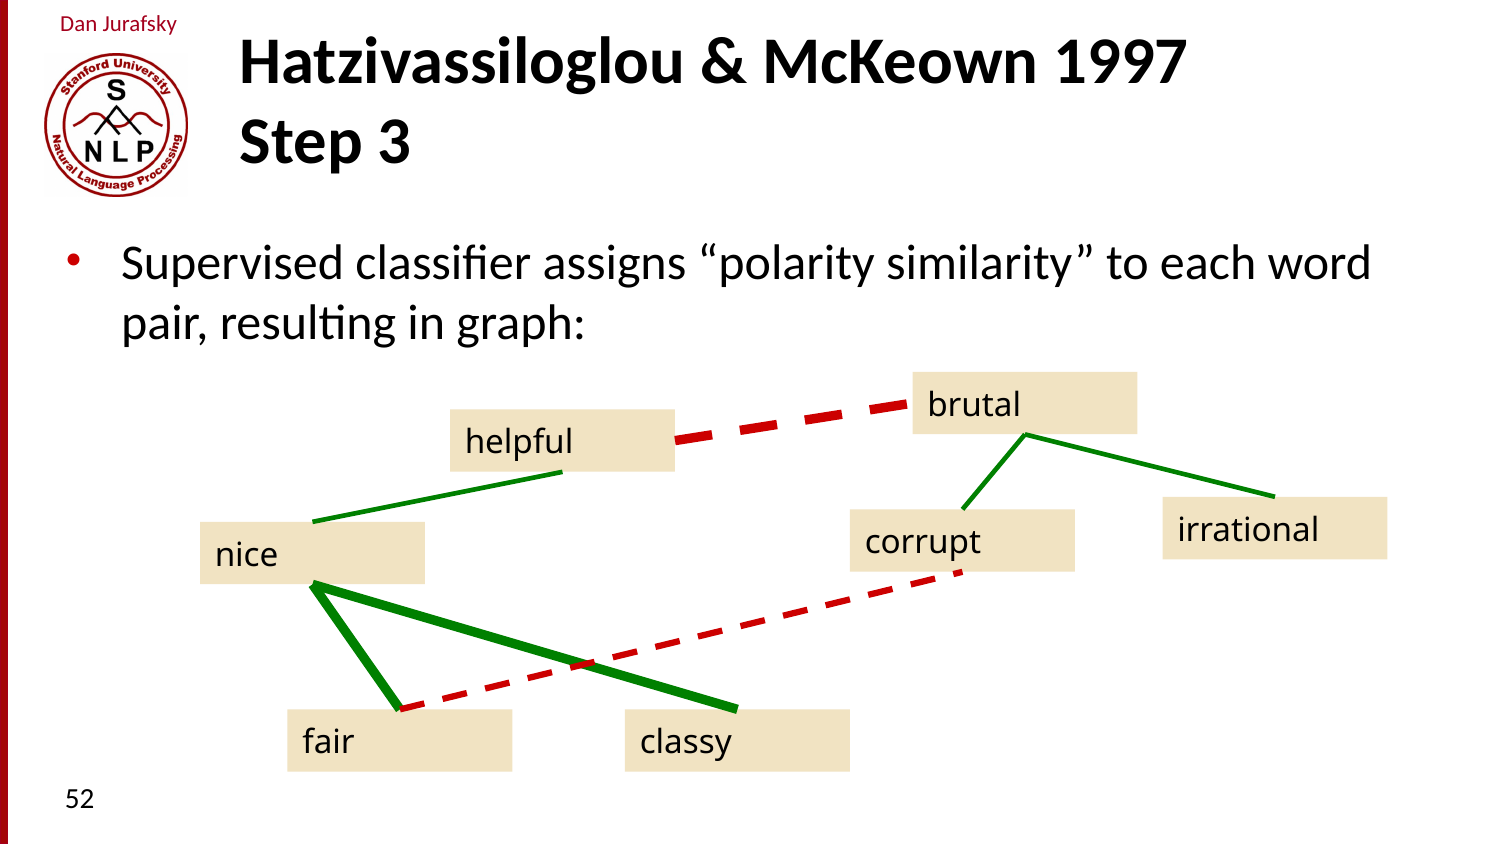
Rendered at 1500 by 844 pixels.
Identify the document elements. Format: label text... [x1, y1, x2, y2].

picture [44, 53, 188, 197]
text_box brutal [912, 371, 1138, 435]
text_box helpful [450, 409, 675, 472]
text_box nice [200, 521, 425, 585]
text_box <number> [49, 771, 375, 828]
text_box fair [287, 709, 513, 772]
text_box irrational [1162, 496, 1388, 560]
text_box corrupt [849, 509, 1075, 572]
text_box Hatzivassiloglou & McKeown 1997 Step 3 [224, 62, 1450, 185]
text_box classy [624, 709, 850, 772]
text_box Supervised classifier assigns “polarity similarity” to each word pair, resulting in graph: [49, 221, 1450, 769]
